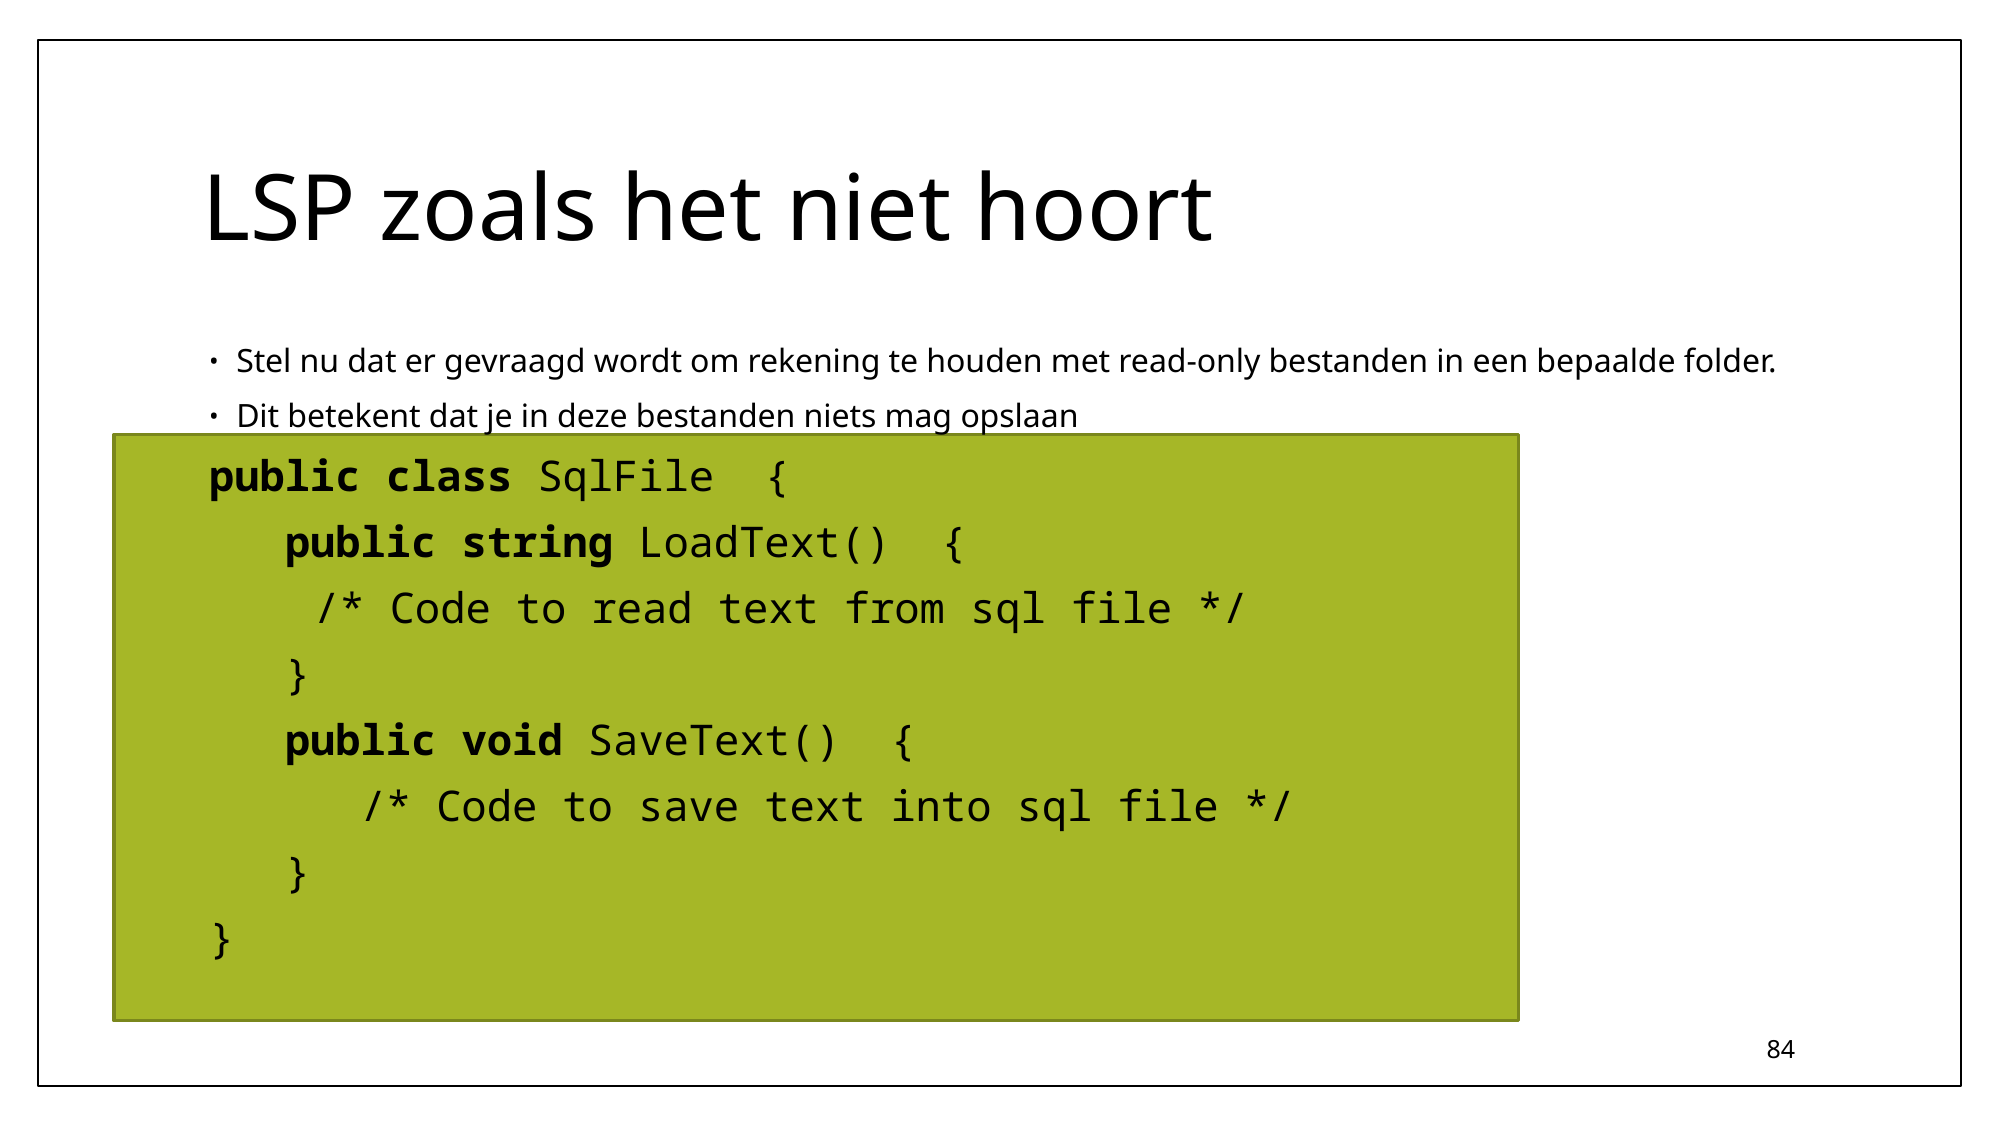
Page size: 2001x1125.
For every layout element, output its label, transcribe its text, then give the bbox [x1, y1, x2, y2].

list Stel nu dat er gevraagd wordt om rekening te houden met read-only bestanden in een bepaalde folder. Dit betekent dat je in deze bestanden niets mag opslaan public class SqlFile { public string LoadText() { /* Code to read text from sql file */ } public void SaveText() { /* Code to save text into sql file */ } } [187, 337, 1808, 1000]
slide_number 84 [1530, 1020, 1811, 1081]
title LSP zoals het niet hoort [187, 99, 1808, 323]
text_box [112, 433, 1520, 1022]
